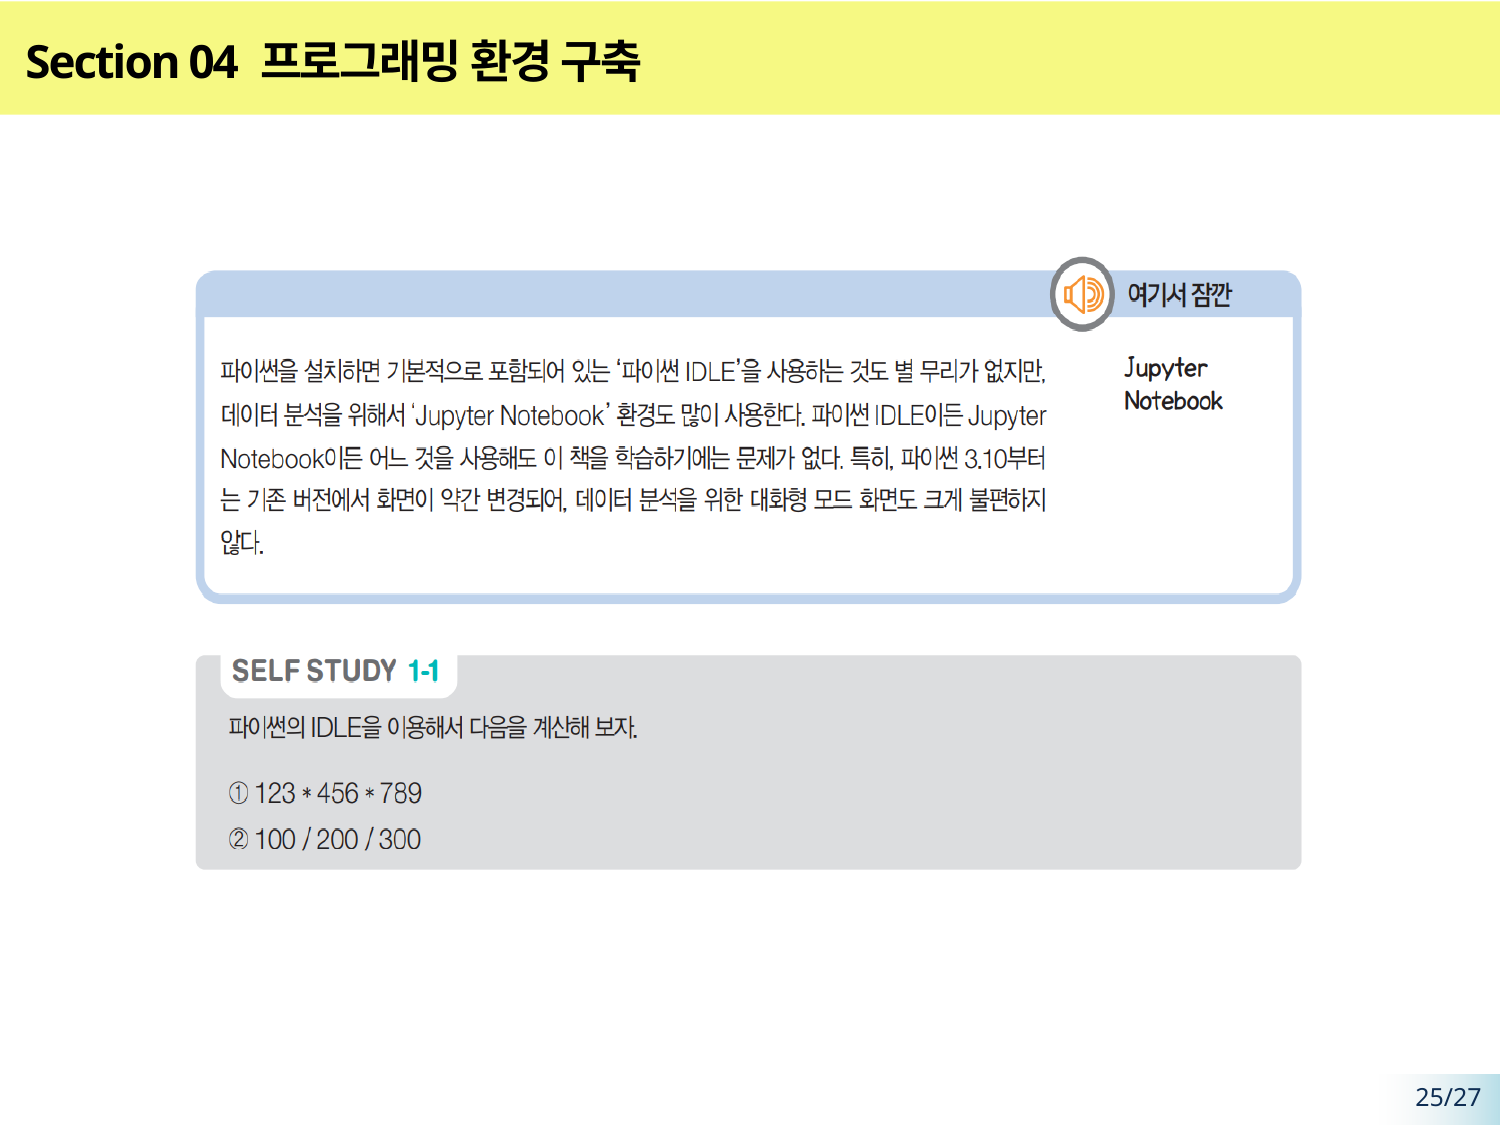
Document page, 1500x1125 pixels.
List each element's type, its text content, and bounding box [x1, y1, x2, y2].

title Section 04 프로그래밍 환경 구축 [10, 21, 1288, 99]
picture [186, 243, 1314, 888]
